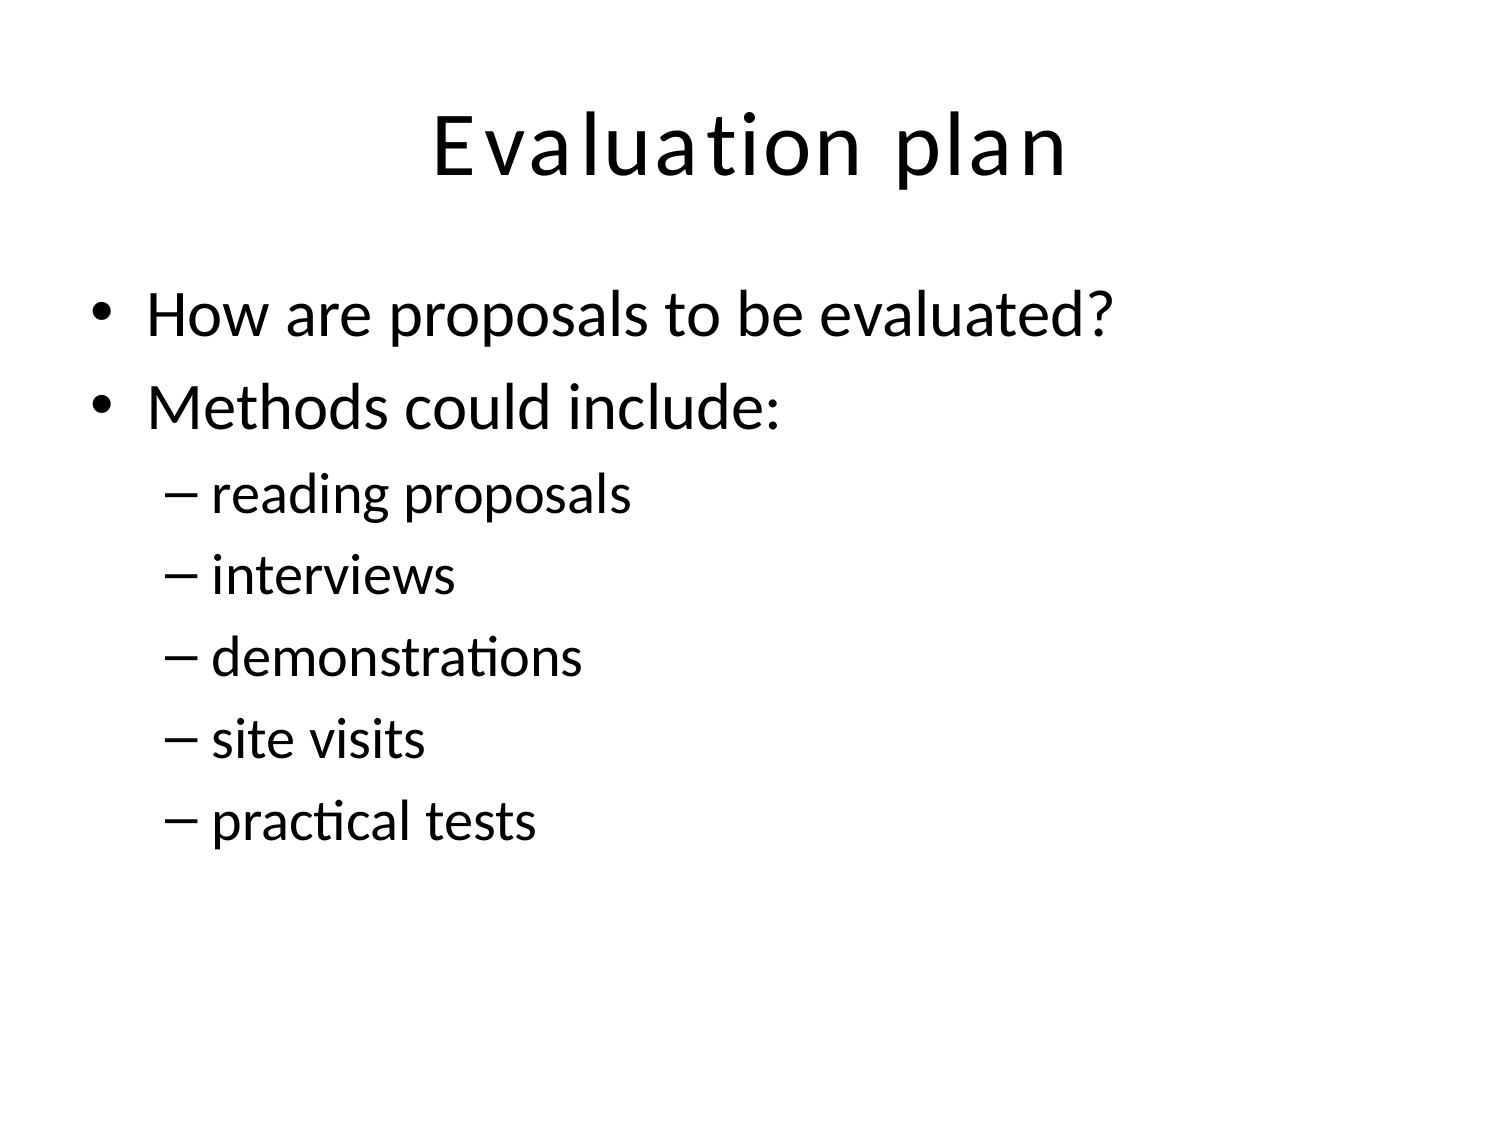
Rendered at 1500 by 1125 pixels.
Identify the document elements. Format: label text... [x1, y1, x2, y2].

list How are proposals to be evaluated? Methods could include: reading proposals interviews demonstrations site visits practical tests [75, 262, 1425, 1005]
title Evaluation plan [75, 45, 1425, 233]
